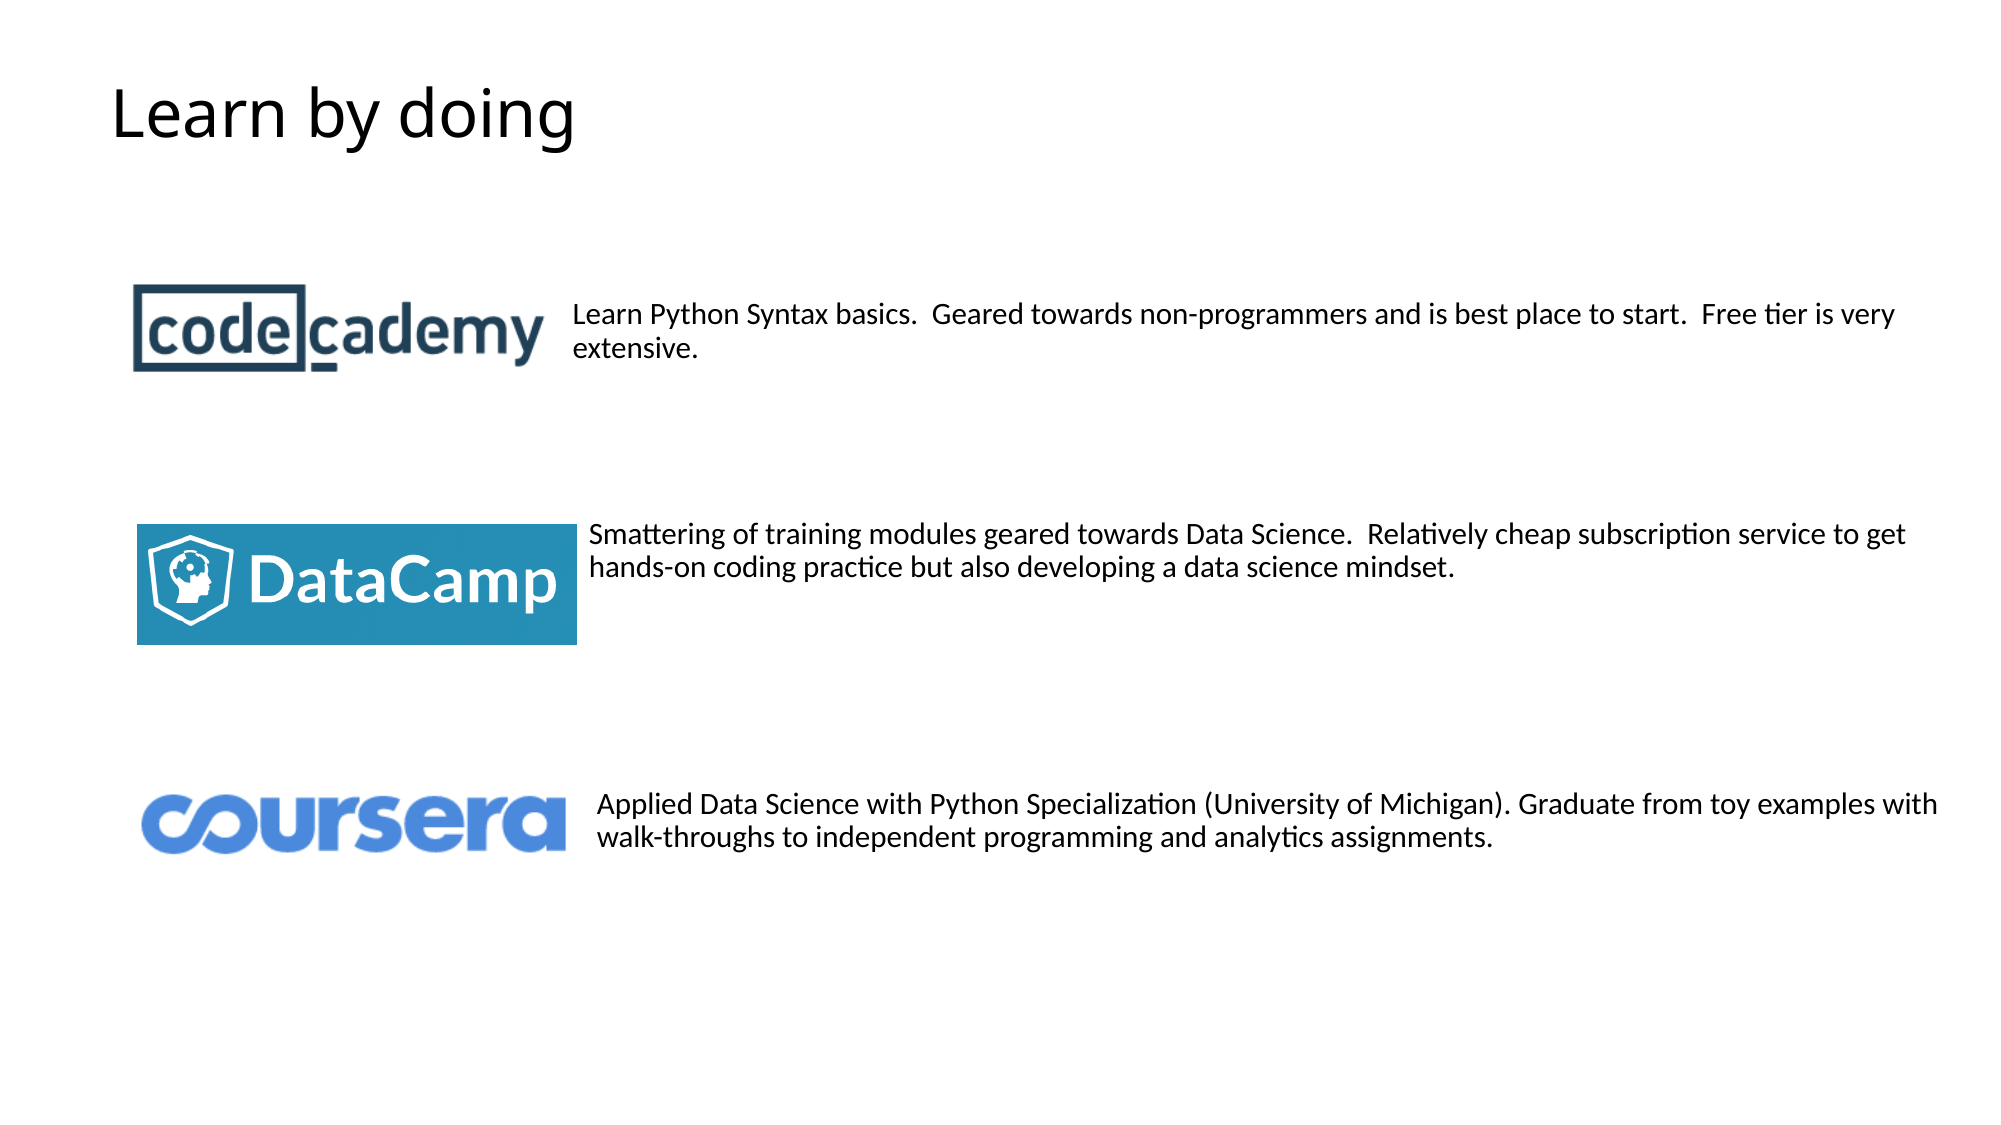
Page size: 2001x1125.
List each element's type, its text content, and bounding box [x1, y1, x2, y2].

picture [127, 768, 603, 878]
text_box Applied Data Science with Python Specialization (University of Michigan). Graduate from toy examples with walk-throughs to independent programming and analytics assignments. [581, 780, 2000, 915]
picture [137, 524, 577, 645]
list Learn Python Syntax basics. Geared towards non-programmers and is best place to start. Free tier is very extensive. [557, 290, 1984, 425]
text_box Smattering of training modules geared towards Data Science. Relatively cheap subscription service to get hands-on coding practice but also developing a data science mindset. [573, 510, 2000, 645]
picture [118, 277, 556, 387]
title Learn by doing [95, 18, 875, 160]
